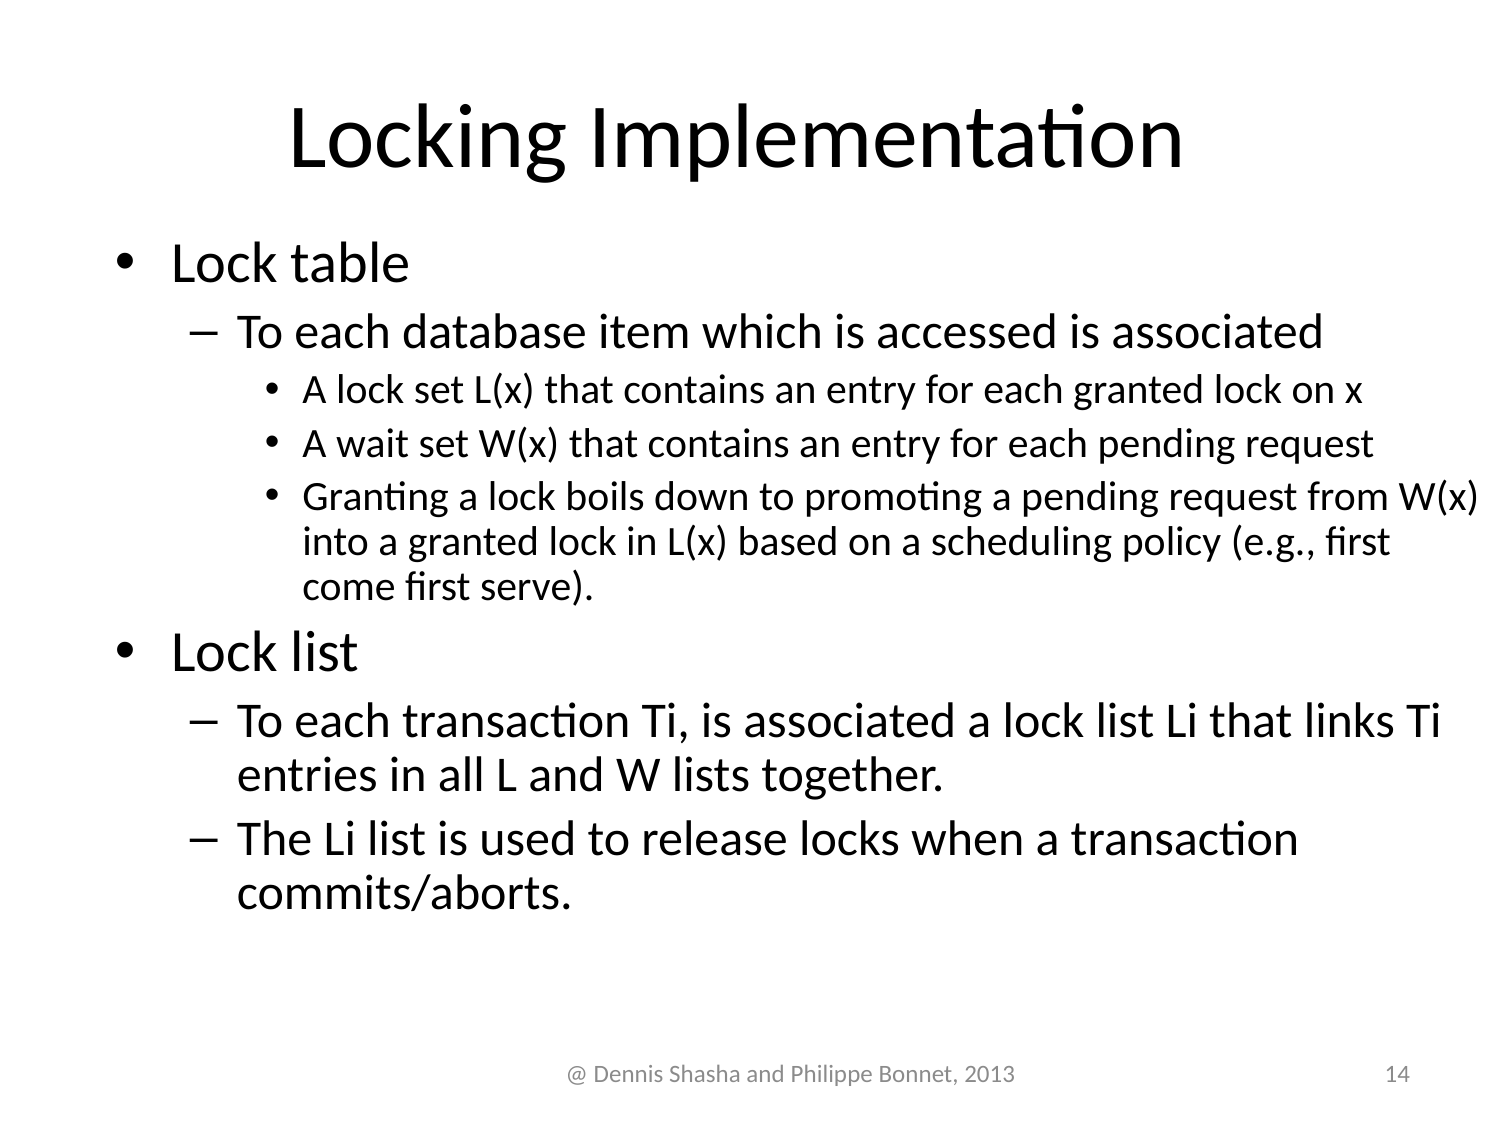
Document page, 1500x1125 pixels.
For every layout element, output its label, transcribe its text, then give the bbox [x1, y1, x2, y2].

title Locking Implementation [99, 37, 1375, 224]
footer @ Dennis Shasha and Philippe Bonnet, 2013 [512, 1042, 1075, 1103]
slide_number 14 [1075, 1063, 1425, 1103]
list Lock table To each database item which is accessed is associated A lock set L(x) that contains an entry for each granted lock on x A wait set W(x) that contains an entry for each pending request Granting a lock boils down to promoting a pending request from W(x) into a granted lock in L(x) based on a scheduling policy (e.g., first come first serve). Lock list To each transaction Ti, is associated a lock list Li that links Ti entries in all L and W lists together. The Li list is used to release locks when a transaction commits/aborts. [99, 224, 1500, 1063]
